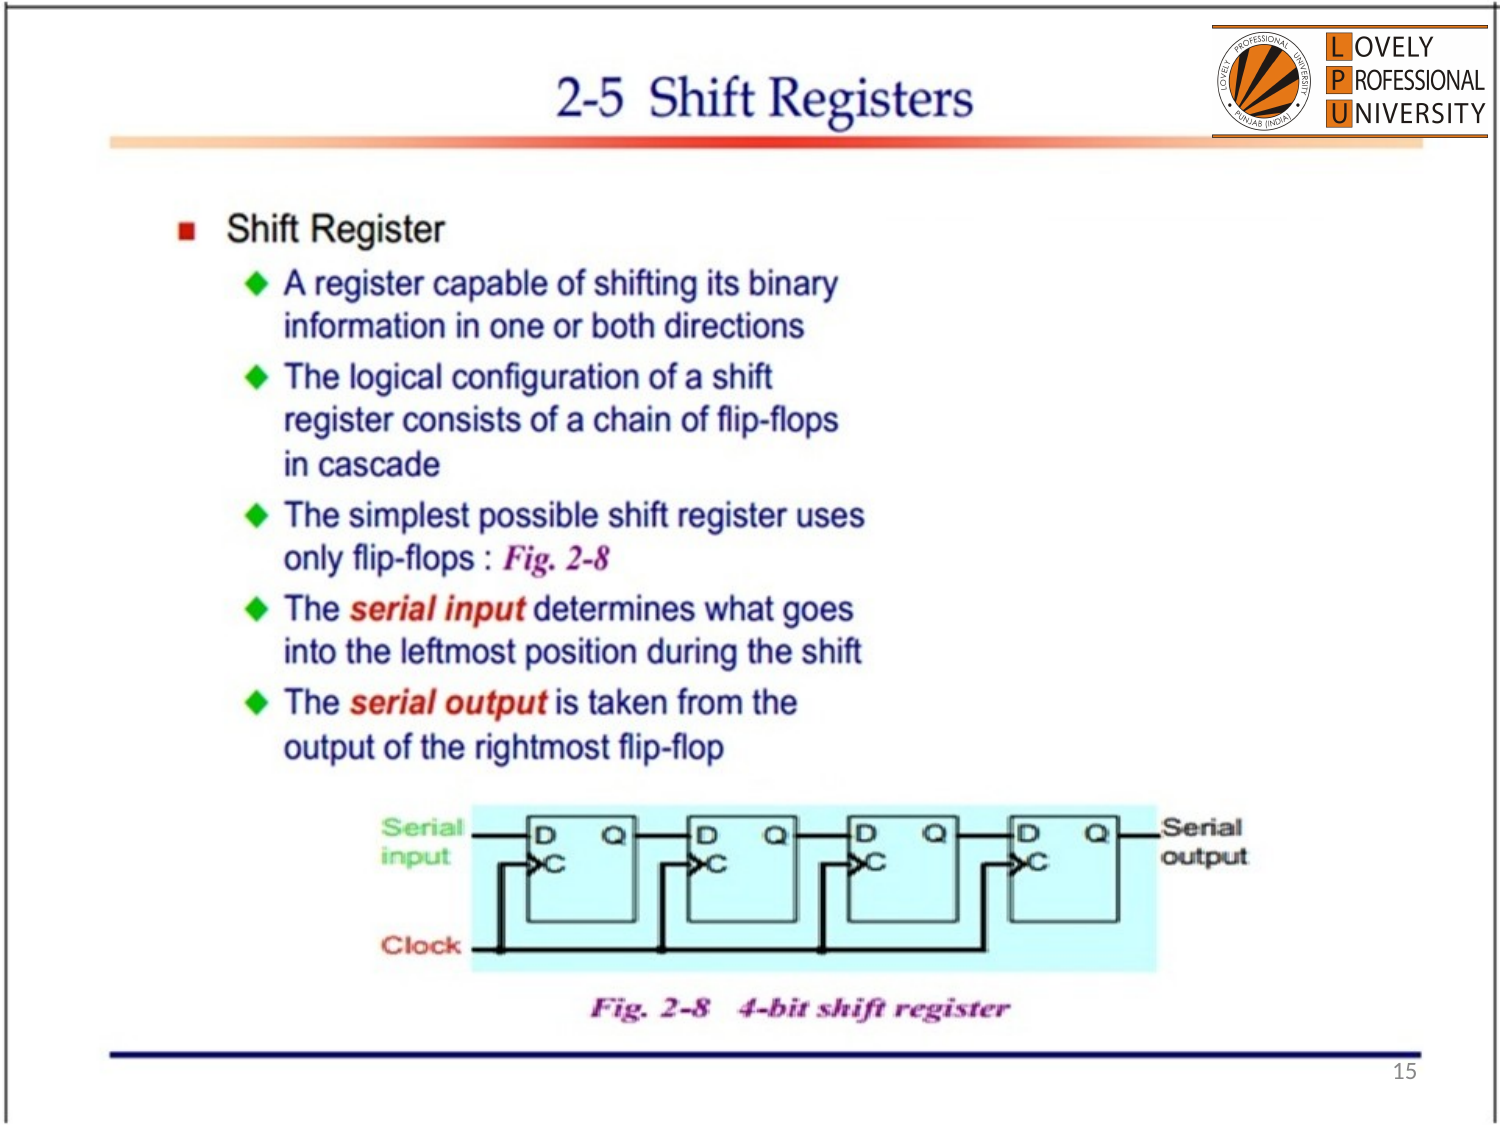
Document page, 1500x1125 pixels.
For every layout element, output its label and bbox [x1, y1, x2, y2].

text_box [0, 0, 1500, 1125]
